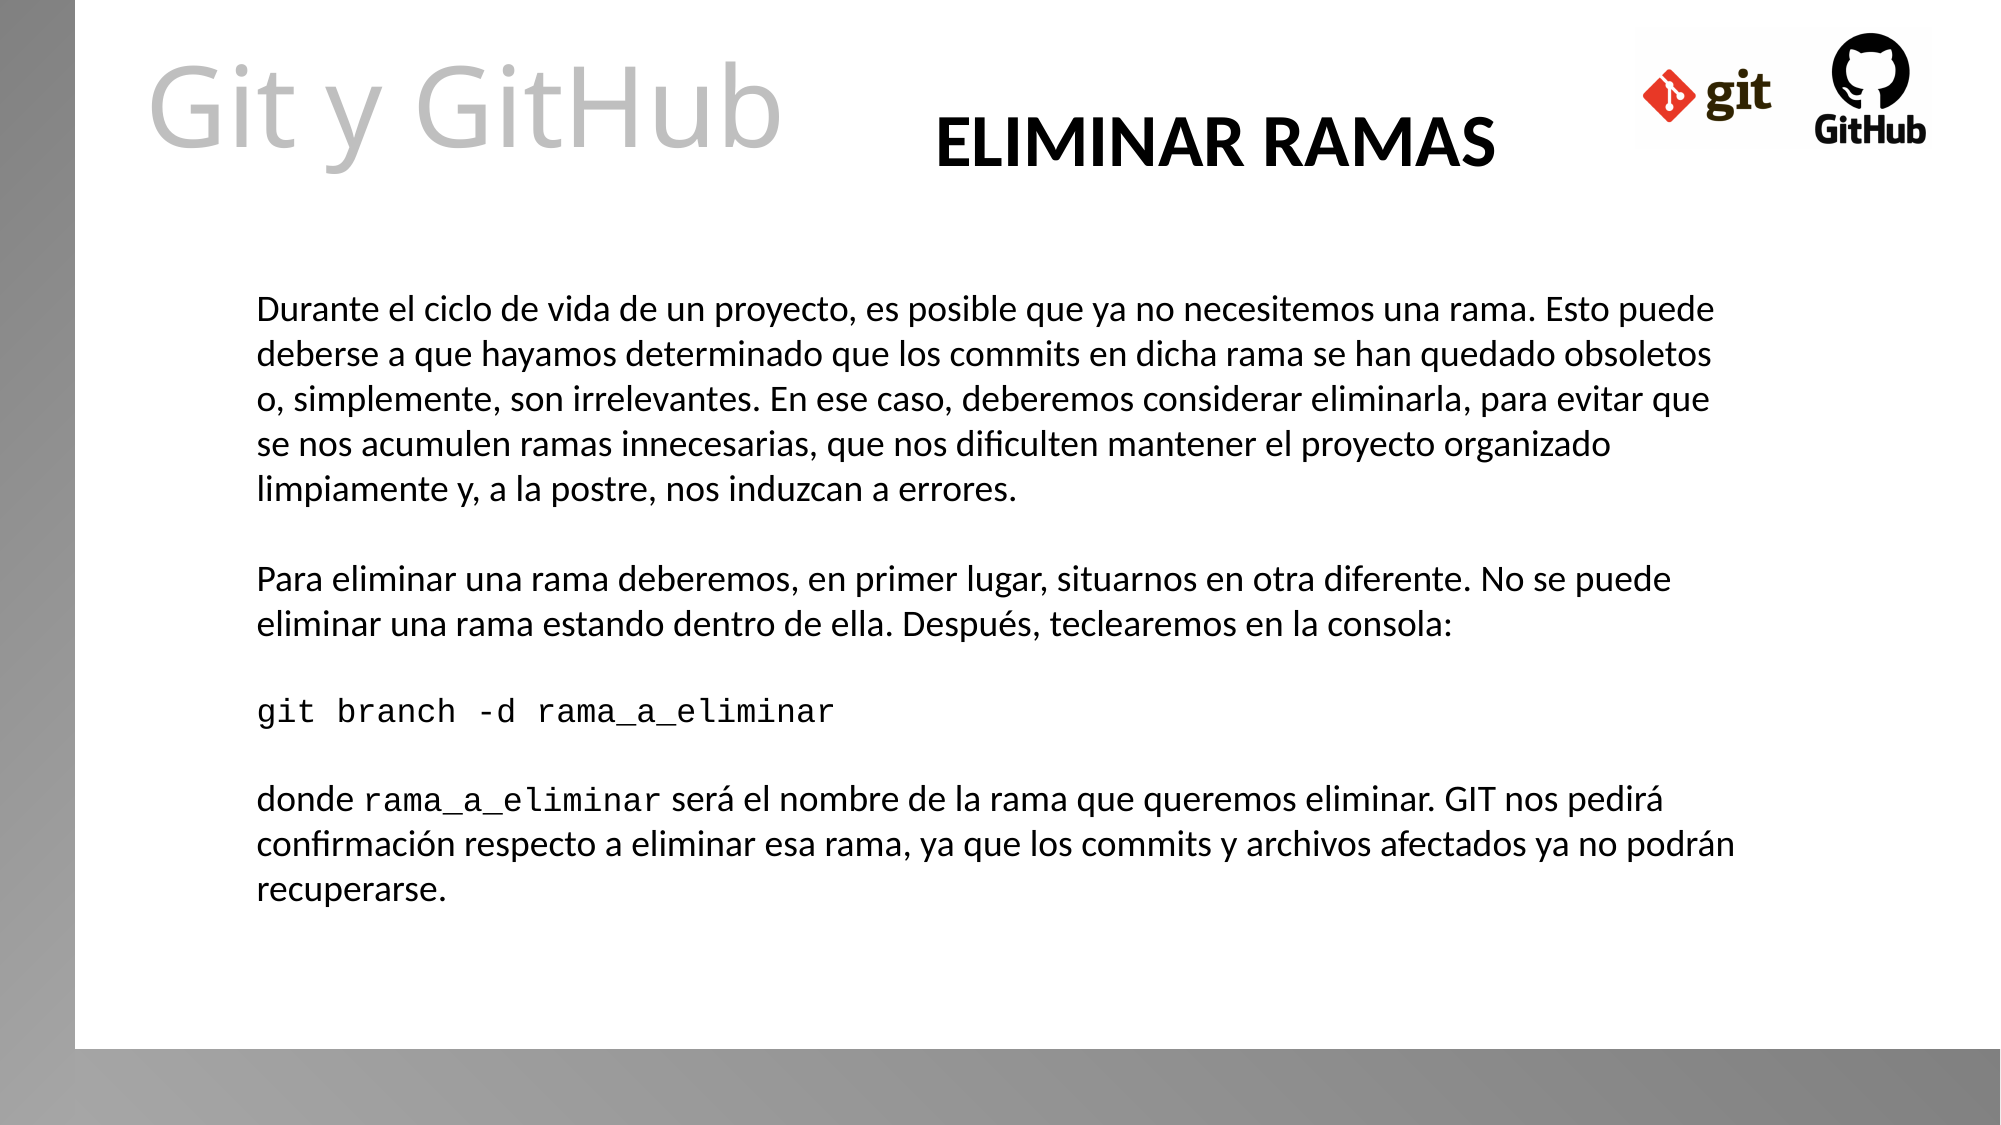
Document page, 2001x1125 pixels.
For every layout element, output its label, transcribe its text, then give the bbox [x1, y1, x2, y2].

picture [1635, 27, 1932, 150]
text_box [0, 0, 76, 1125]
text_box ELIMINAR RAMAS [920, 83, 1513, 189]
text_box Durante el ciclo de vida de un proyecto, es posible que ya no necesitemos una rama. Esto puede deberse a que hayamos determinado que los commits en dicha rama se han quedado obsoletos o, simplemente, son irrelevantes. En ese caso, deberemos considerar eliminarla, para evitar que se nos acumulen ramas innecesarias, que nos dificulten mantener el proyecto organizado limpiamente y, a la postre, nos induzcan a errores. Para eliminar una rama deberemos, en primer lugar, situarnos en otra diferente. No se puede eliminar una rama estando dentro de ella. Después, teclearemos en la consola: git branch -d rama_a_eliminar donde rama_a_eliminar será el nombre de la rama que queremos eliminar. GIT nos pedirá confirmación respecto a eliminar esa rama, ya que los commits y archivos afectados ya no podrán recuperarse. [241, 276, 1759, 917]
text_box [74, 1049, 2000, 1125]
text_box Git y GitHub [130, 27, 862, 178]
